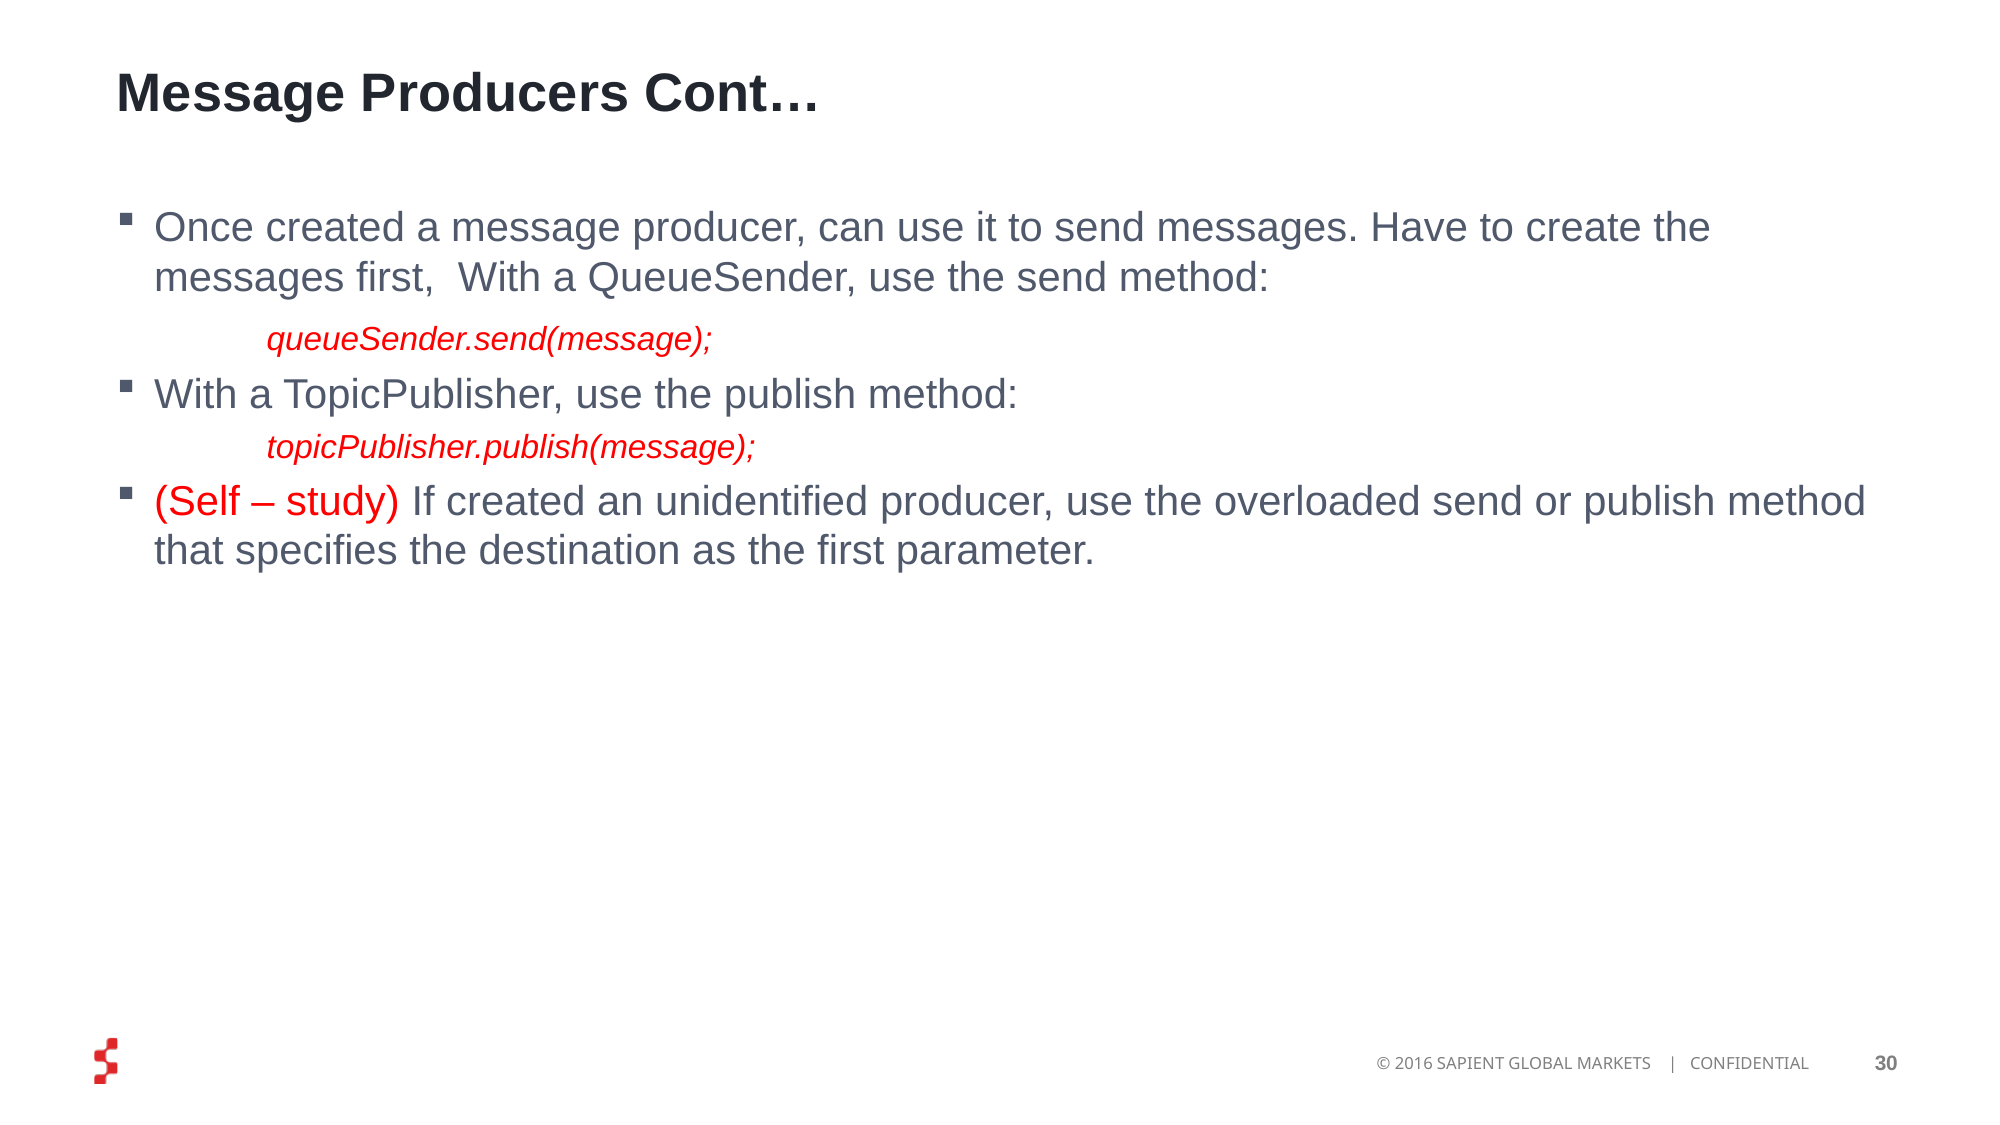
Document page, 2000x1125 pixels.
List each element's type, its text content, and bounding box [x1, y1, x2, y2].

title Message Producers Cont… [116, 50, 1967, 163]
list Once created a message producer, can use it to send messages. Have to create the messages first, With a QueueSender, use the send method: queueSender.send(message); With a TopicPublisher, use the publish method: topicPublisher.publish(message); (Self – study) If created an unidentified producer, use the overloaded send or publish method that specifies the destination as the first parameter. [116, 200, 1882, 1048]
